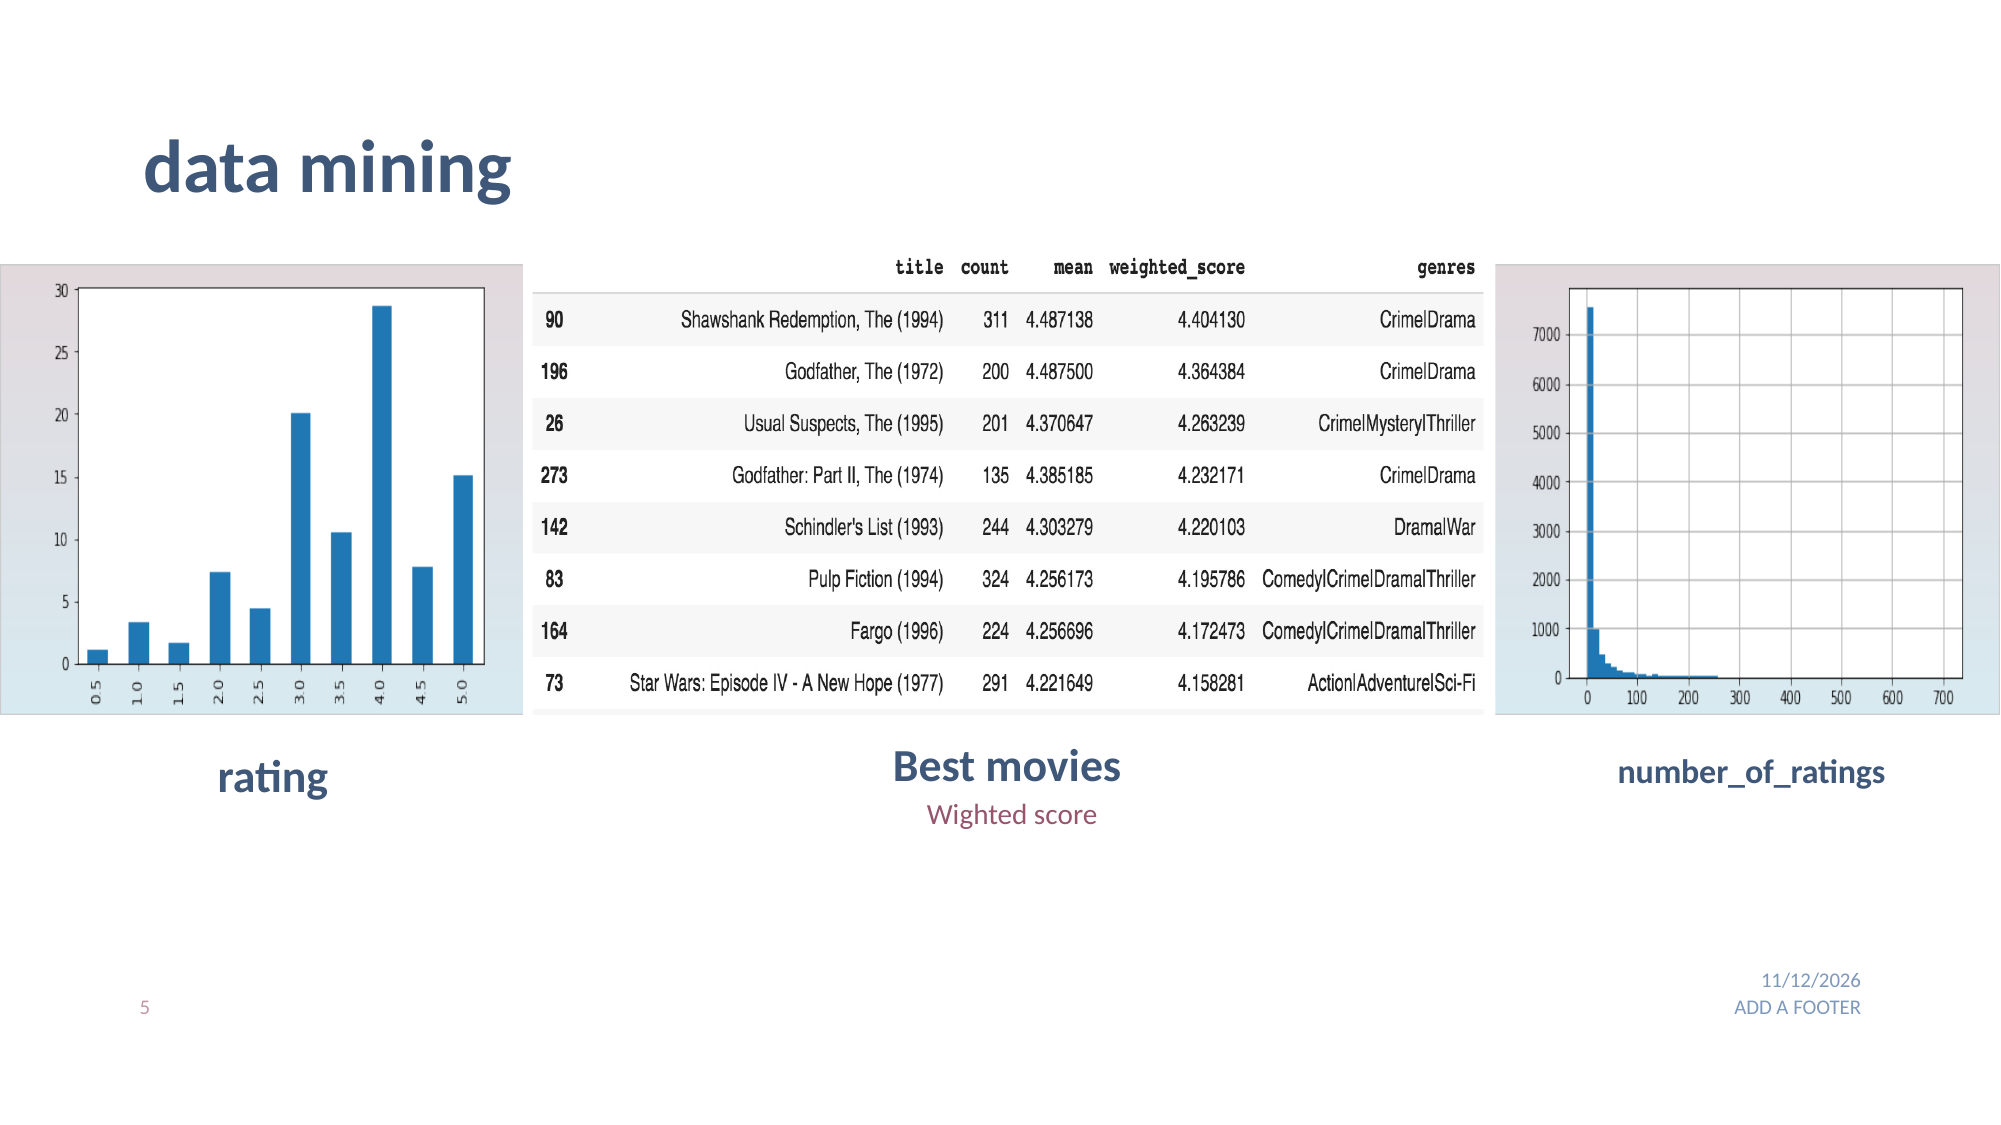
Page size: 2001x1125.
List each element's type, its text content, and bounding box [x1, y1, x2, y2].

list Best movies [852, 736, 1166, 792]
picture [1523, 270, 1974, 721]
slide_number 5 [105, 993, 170, 1033]
footer ADD A FOOTER [1186, 993, 1862, 1033]
picture [45, 270, 496, 709]
picture [523, 245, 1496, 715]
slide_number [1683, 953, 1862, 992]
list rating [113, 747, 427, 803]
list Wighted score [852, 799, 1166, 838]
title data mining [137, 121, 1702, 215]
list number_of_ratings [1592, 736, 1906, 792]
